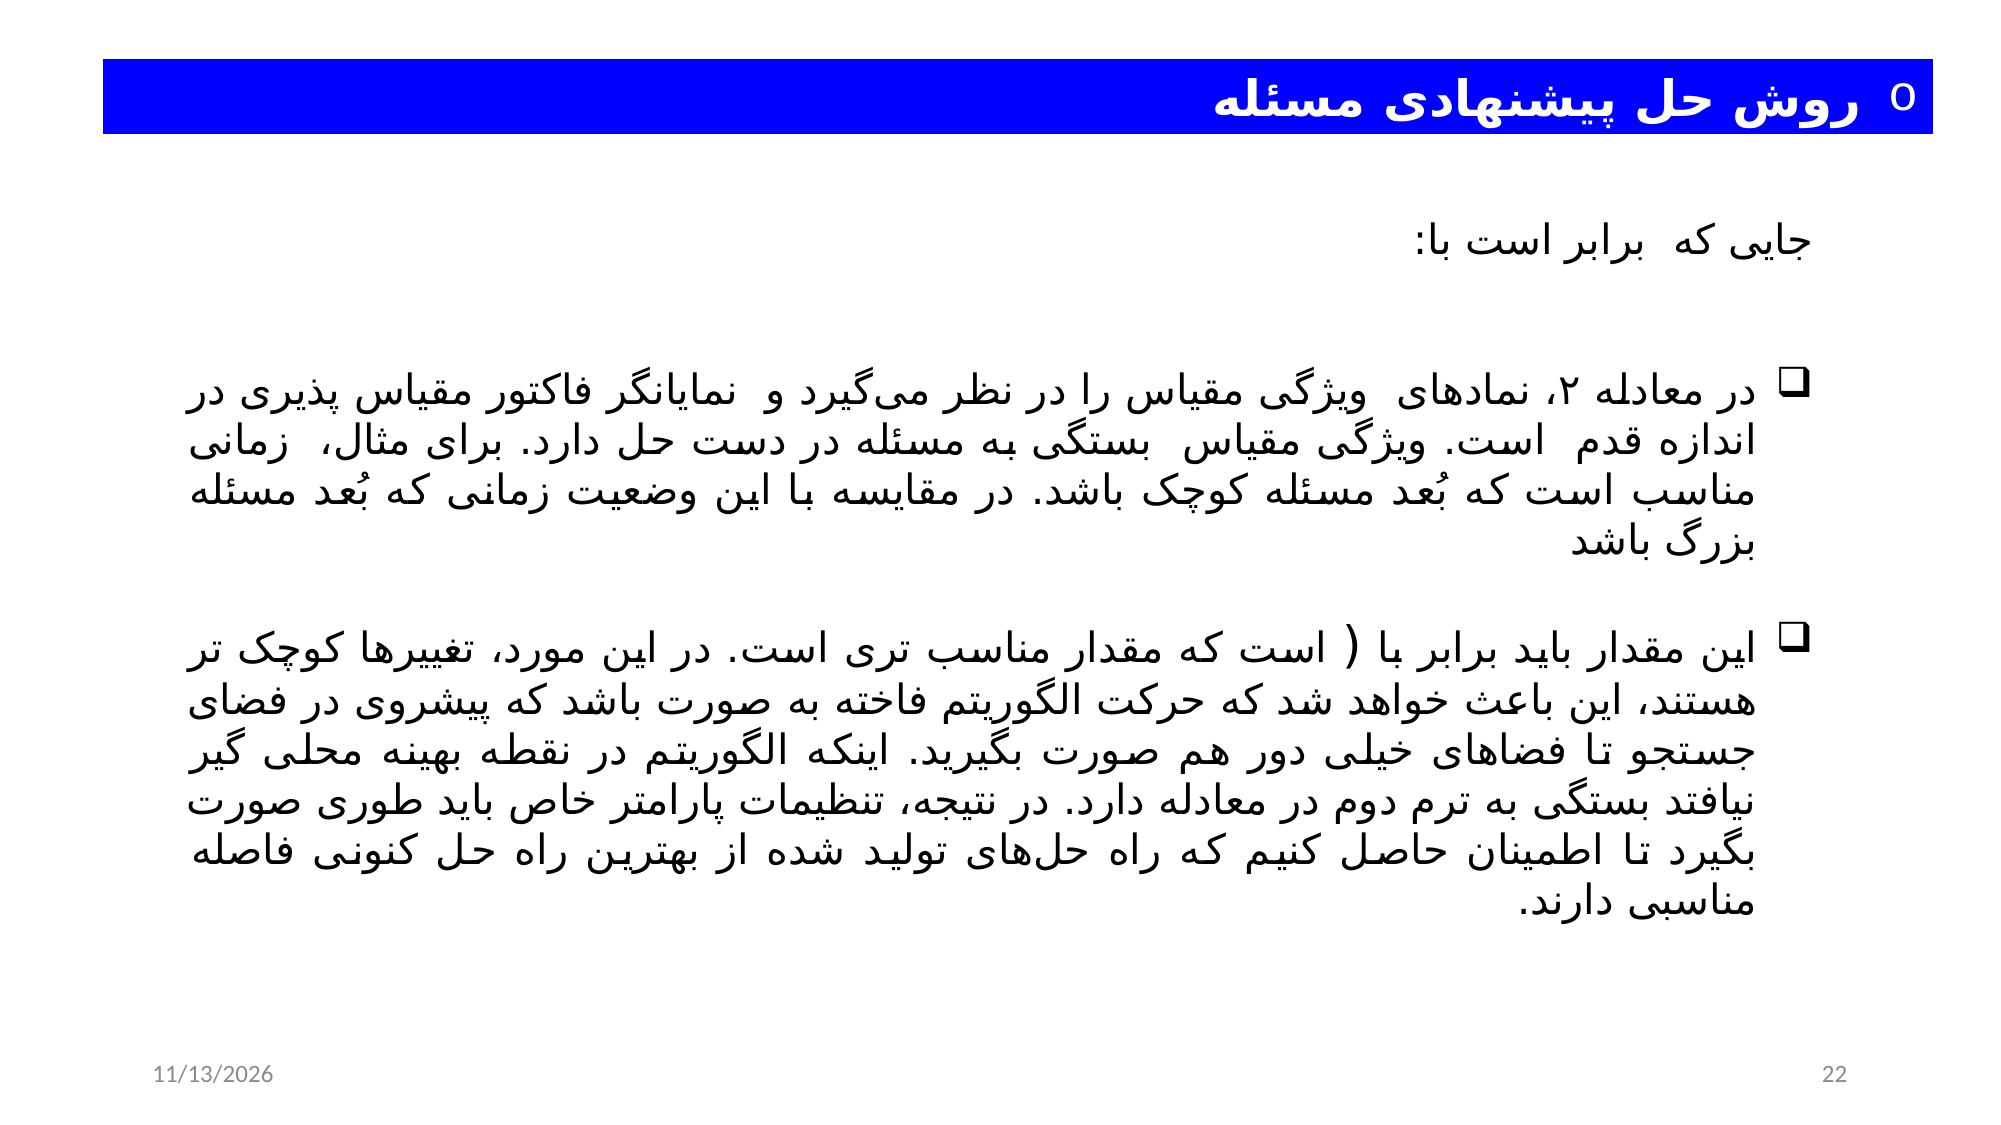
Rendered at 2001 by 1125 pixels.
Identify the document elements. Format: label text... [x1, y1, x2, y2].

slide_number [137, 1042, 588, 1103]
text_box روش حل پیشنهادی مسئله [103, 59, 1933, 134]
slide_number 22 [1412, 1042, 1863, 1103]
